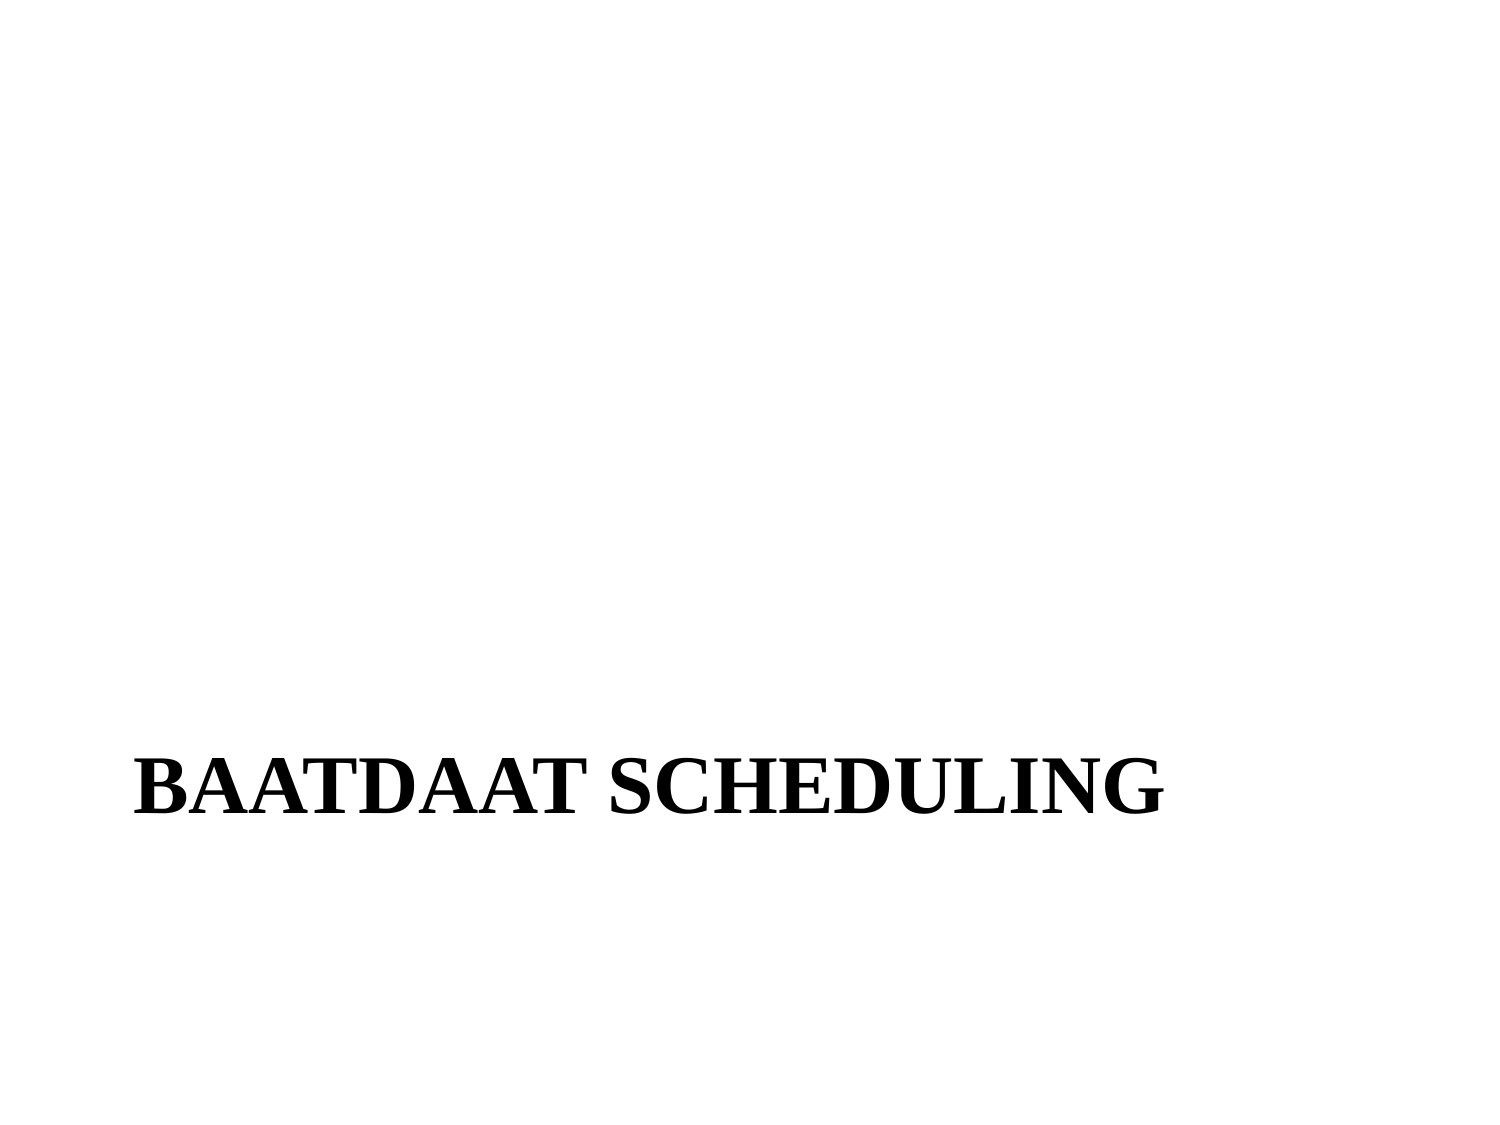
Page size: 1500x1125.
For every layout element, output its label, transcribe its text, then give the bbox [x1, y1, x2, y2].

title Baatdaat SCHEDULING [118, 722, 1394, 947]
